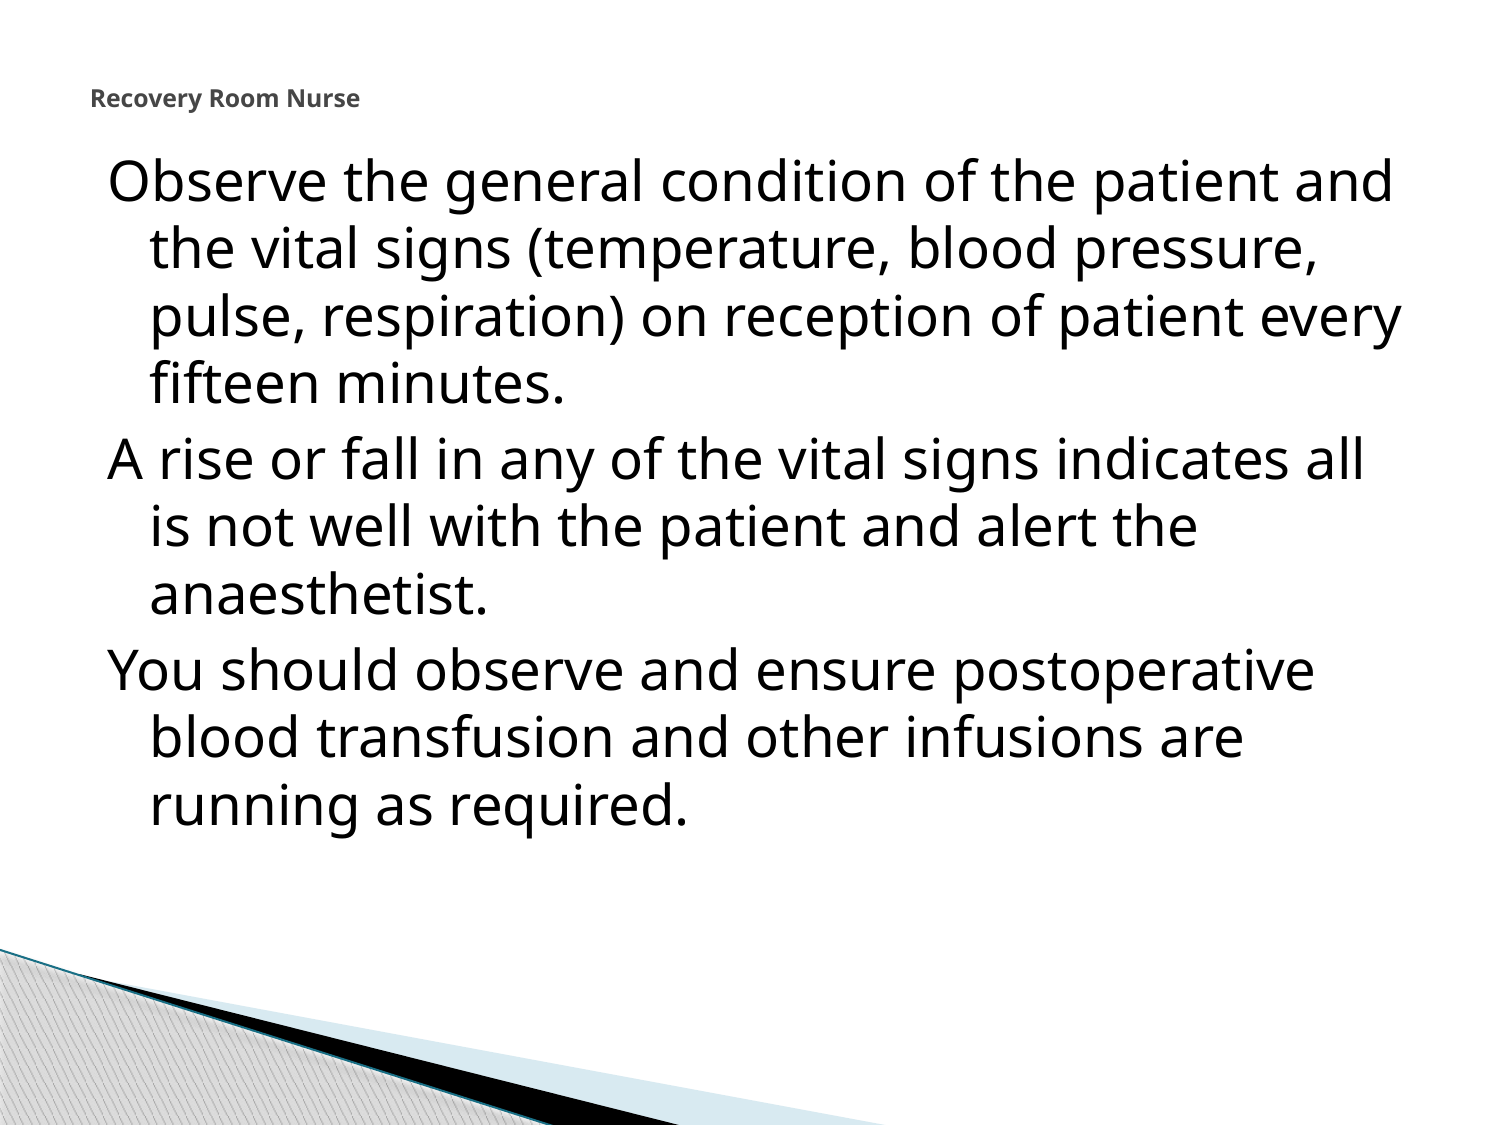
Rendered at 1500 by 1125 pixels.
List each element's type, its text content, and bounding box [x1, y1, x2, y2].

list Observe the general condition of the patient and the vital signs (temperature, blood pressure, pulse, respiration) on reception of patient every fifteen minutes. A rise or fall in any of the vital signs indicates all is not well with the patient and alert the anaesthetist. You should observe and ensure postoperative blood transfusion and other infusions are running as required. [75, 150, 1425, 1100]
title Recovery Room Nurse [75, 45, 1425, 150]
